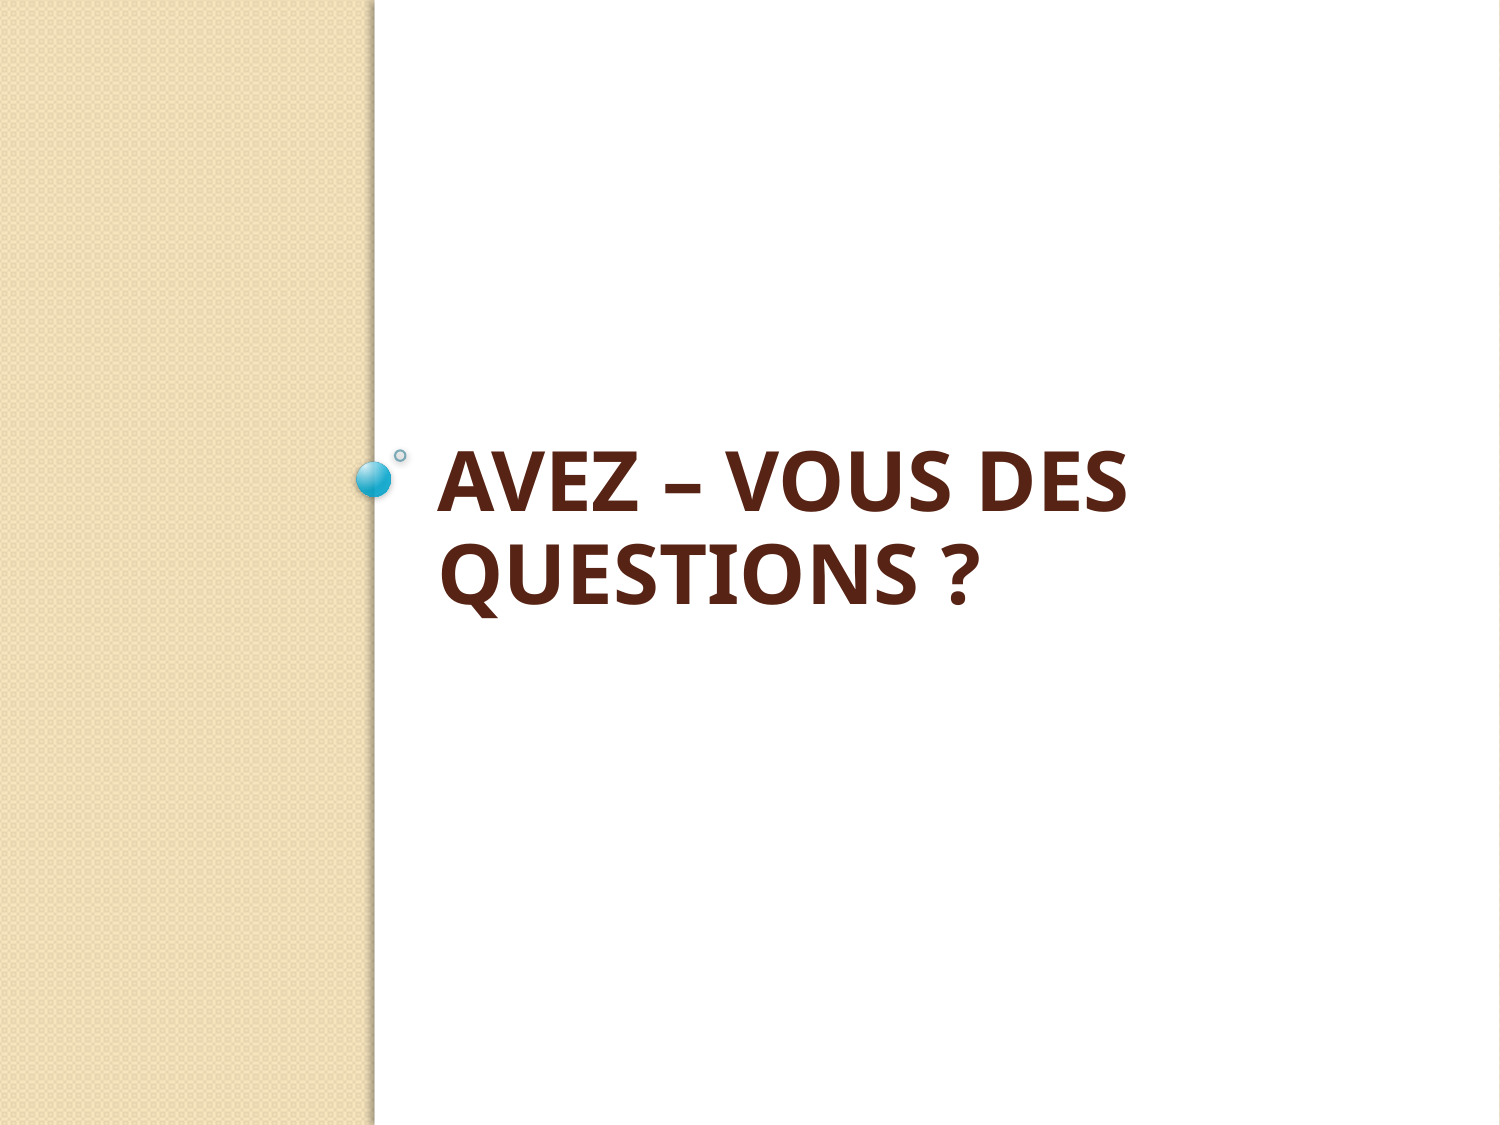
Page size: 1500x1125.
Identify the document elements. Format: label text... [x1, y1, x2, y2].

title Avez – vous des questions ? [422, 426, 1473, 802]
